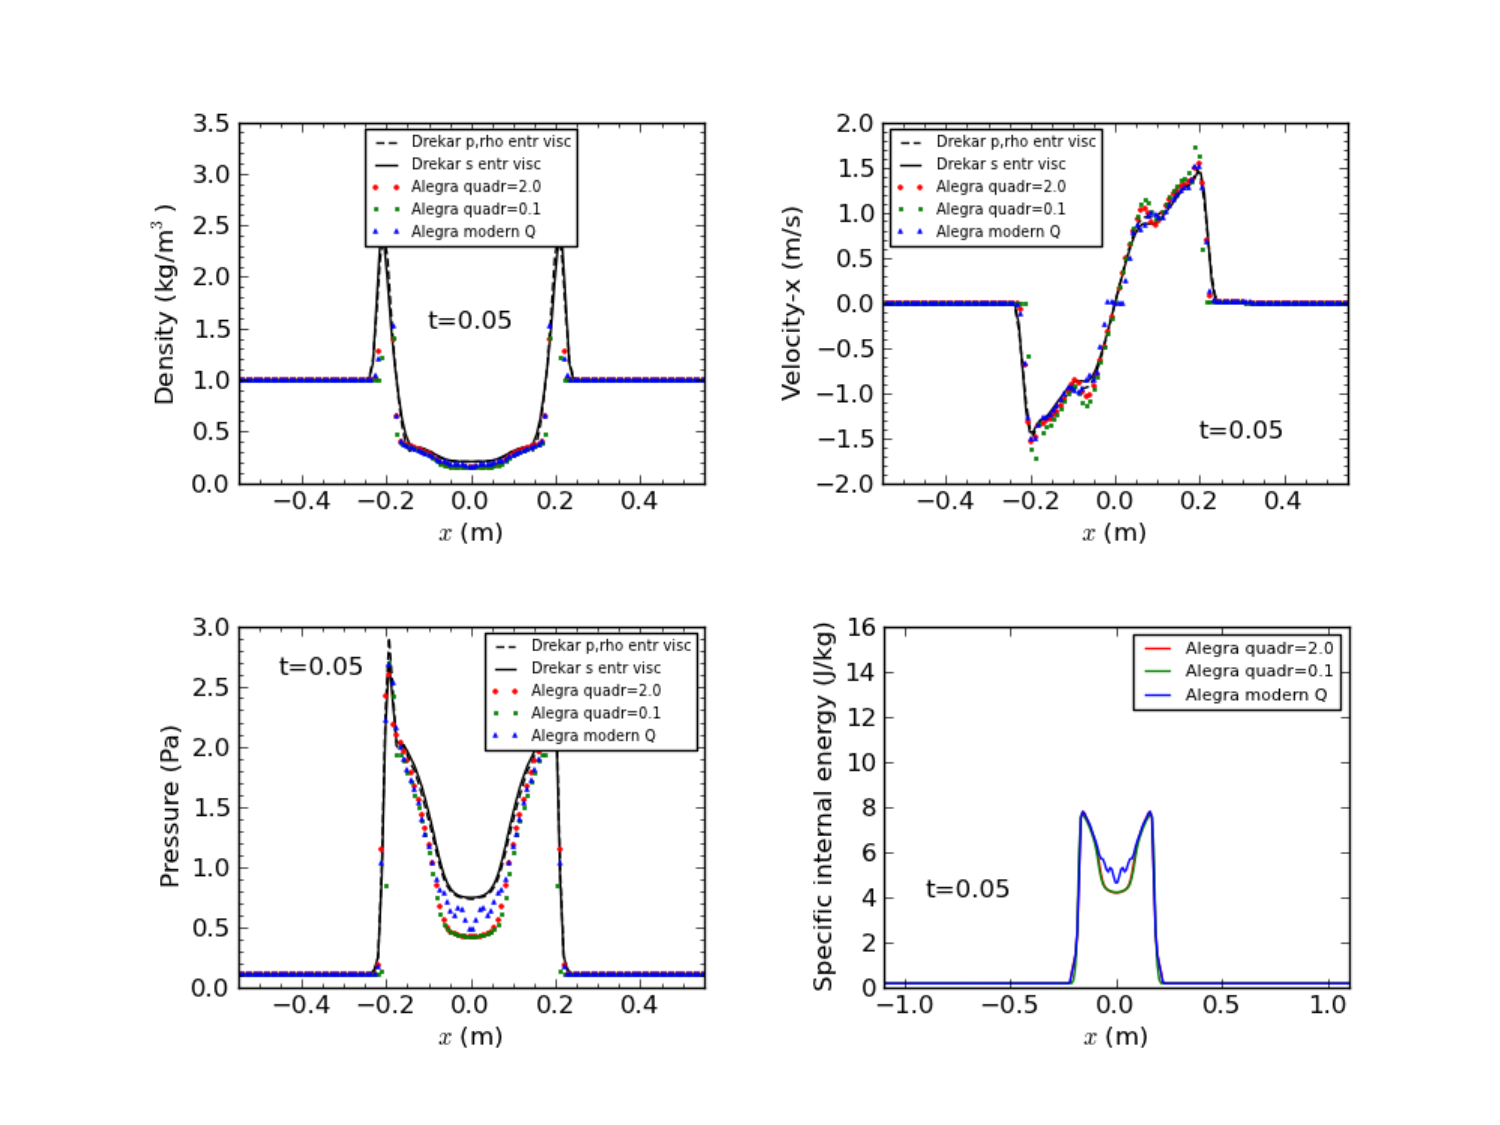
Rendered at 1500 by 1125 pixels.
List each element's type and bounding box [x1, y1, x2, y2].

picture [147, 603, 719, 1066]
picture [133, 99, 718, 563]
picture [799, 603, 1363, 1066]
picture [769, 99, 1363, 563]
